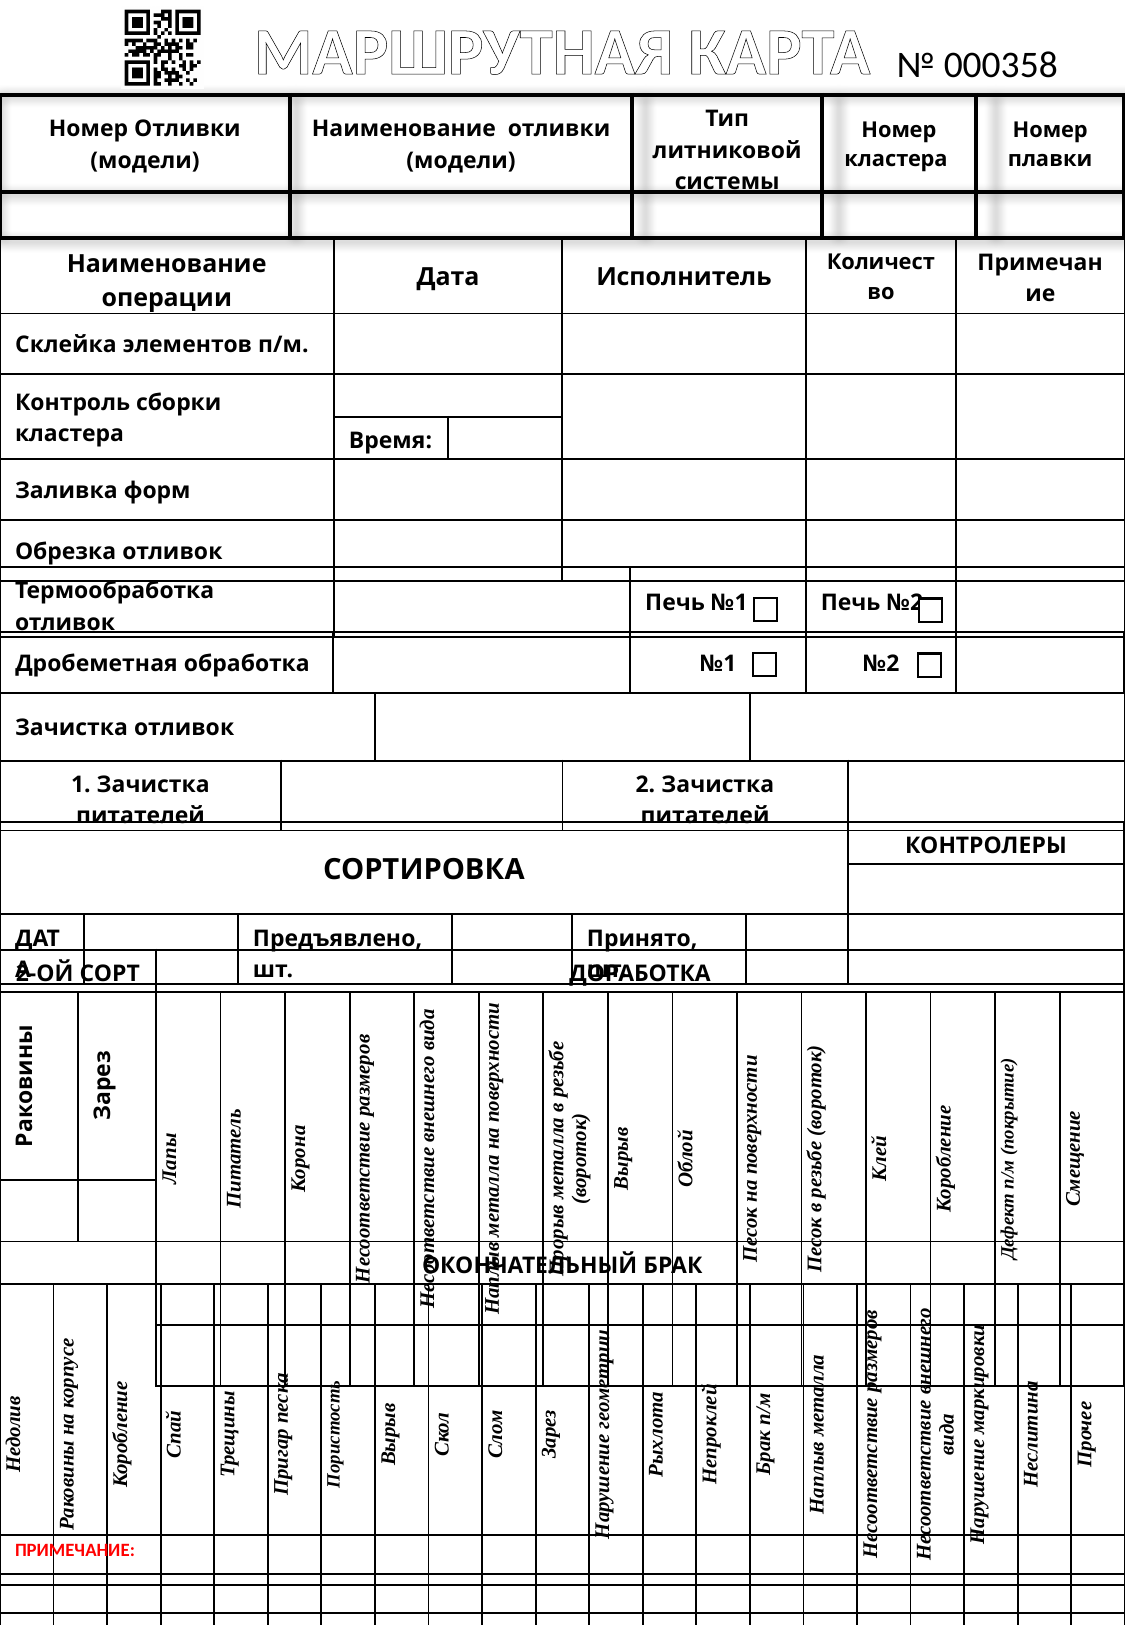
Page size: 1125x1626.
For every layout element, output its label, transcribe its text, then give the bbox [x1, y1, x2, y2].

table_cell [215, 1614, 267, 1625]
table_header Тип литниковой системы [634, 97, 820, 190]
table_cell [563, 375, 805, 458]
table_cell Предъявлено, шт. [239, 915, 451, 983]
table_cell [824, 194, 974, 236]
table_header №2 [807, 633, 955, 692]
table_cell [747, 915, 847, 983]
table_cell [858, 1614, 910, 1625]
table_header Количество [807, 239, 955, 313]
table_header [335, 568, 629, 631]
table_cell [483, 1614, 535, 1625]
table_cell Песок на поверхности [738, 993, 801, 1241]
table_cell [292, 194, 630, 236]
table_cell Вырыв [376, 1285, 428, 1534]
table_cell [79, 1181, 155, 1241]
table_cell [453, 915, 571, 983]
table_cell Лапы [157, 993, 220, 1241]
table_cell Наплыв металла [804, 1285, 856, 1534]
table_cell [2, 194, 288, 236]
table_cell Прорыв металла в резьбе (вороток) [544, 993, 607, 1241]
table_cell Коробление [108, 1285, 160, 1534]
table_cell [957, 314, 1124, 373]
table_cell [449, 418, 561, 458]
table_cell Дефект п/м (покрытие) [996, 993, 1059, 1241]
table_header Исполнитель [563, 239, 805, 313]
table_cell Нарушение геометрии [590, 1285, 642, 1534]
table_cell Скол [429, 1285, 481, 1534]
table_header [282, 762, 562, 821]
table_cell Корона [286, 993, 349, 1241]
table_header Номер плавки [978, 97, 1122, 190]
table_cell [563, 521, 805, 566]
table_cell [965, 1614, 1017, 1625]
table_cell Смещение [1061, 993, 1123, 1241]
table_cell [1, 1181, 77, 1241]
table_cell Зарез [537, 1285, 588, 1534]
table_header Наименование отливки (модели) [292, 97, 630, 190]
table_header Термообработка отливок [1, 568, 333, 631]
table_cell [376, 1614, 428, 1625]
table_header 1. Зачистка питателей [1, 762, 280, 821]
table_cell [849, 915, 1123, 983]
table_cell Несоответствие внешнего вида [911, 1285, 963, 1534]
table_cell [54, 1614, 106, 1625]
table_header [751, 694, 1124, 760]
picture [121, 6, 204, 89]
table_header Дробеметная обработка [1, 633, 332, 692]
table_cell [804, 1614, 856, 1625]
table_cell [322, 1614, 374, 1625]
table_cell Недолив [1, 1285, 53, 1534]
text_box МАРШРУТНАЯ КАРТА [238, 0, 886, 87]
table_header №1 [631, 633, 805, 692]
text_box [752, 597, 943, 678]
table_header Дата [335, 239, 561, 313]
table_header [957, 568, 1124, 631]
table_cell Контроль сборки кластера [1, 375, 333, 458]
table_cell [957, 460, 1124, 519]
table_cell Время: [335, 418, 447, 458]
table_cell Пригар песка [269, 1285, 320, 1534]
table_cell Непроклей [697, 1285, 749, 1534]
table_cell Вырыв [609, 993, 672, 1241]
table_header [849, 762, 1124, 821]
table_header Номер кластера [824, 97, 974, 190]
table_cell Обрезка отливок [1, 521, 333, 566]
table_header ДОРАБОТКА [157, 985, 1123, 991]
table_header 2-ОЙ СОРТ [1, 985, 155, 991]
table_cell Несоответствие размеров [351, 993, 413, 1241]
table_cell [807, 375, 955, 458]
table_cell [1072, 1614, 1124, 1625]
table_cell [590, 1614, 642, 1625]
table_cell Клей [867, 993, 930, 1241]
table_cell [751, 1614, 803, 1625]
table_cell Принято, шт. [573, 915, 745, 983]
table_cell [563, 460, 805, 519]
table_cell [978, 194, 1122, 236]
table_cell [335, 314, 561, 373]
table_cell [957, 521, 1124, 566]
table_cell Наплыв металла на поверхности [480, 993, 542, 1241]
table_header Номер Отливки (модели) [2, 97, 288, 190]
table_cell [957, 375, 1124, 458]
table_cell Брак п/м [751, 1285, 803, 1534]
table_cell [1, 1575, 1124, 1612]
table_header [376, 694, 749, 760]
table_header [957, 633, 1123, 692]
table_cell [849, 865, 1123, 913]
table_cell Склейка элементов п/м. [1, 314, 333, 373]
table_cell [1, 1614, 53, 1625]
table_cell [335, 375, 561, 416]
table_cell Коробление [931, 993, 994, 1241]
table_cell Рыхлота [644, 1285, 695, 1534]
table_cell [1019, 1614, 1070, 1625]
table_cell Зарез [79, 993, 155, 1179]
table_cell Песок в резьбе (вороток) [802, 993, 865, 1241]
table_cell [429, 1614, 481, 1625]
table_cell [634, 194, 820, 236]
table_cell [807, 521, 955, 566]
table_cell Заливка форм [1, 460, 333, 519]
table_cell Несоответствие размеров [858, 1285, 910, 1534]
table_cell [335, 460, 561, 519]
table_cell [911, 1614, 963, 1625]
table_header 2. Зачистка питателей [563, 762, 847, 821]
table_header КОНТРОЛЕРЫ [849, 823, 1123, 863]
table_cell Неслитина [1019, 1285, 1070, 1534]
table_cell Раковины [1, 993, 77, 1179]
table_header Наименование операции [1, 239, 333, 313]
table_cell [108, 1614, 160, 1625]
table_cell Облой [673, 993, 736, 1241]
table_cell [269, 1614, 320, 1625]
table_header Зачистка отливок [1, 694, 374, 760]
table_header ОКОНЧАТЕЛЬНЫЙ БРАК [1, 1242, 1124, 1283]
table_cell Раковины на корпусе [54, 1285, 106, 1534]
table_cell Прочее [1072, 1285, 1124, 1534]
table_cell [85, 915, 237, 983]
text_box № 000358 [881, 32, 1073, 93]
table_cell Питатель [221, 993, 284, 1241]
table_cell Трещины [215, 1285, 267, 1534]
table_cell Нарушение маркировки [965, 1285, 1017, 1534]
table_header СОРТИРОВКА [1, 823, 847, 913]
table_cell Пористость [322, 1285, 374, 1534]
table_header [334, 633, 629, 692]
table_header Примечание [957, 239, 1124, 313]
table_cell Несоответствие внешнего вида [415, 993, 478, 1241]
table_cell [335, 521, 561, 566]
table_cell [537, 1614, 588, 1625]
table_header Печь №2 [807, 568, 955, 631]
table_cell ДАТА [1, 915, 83, 983]
table_header Печь №1 [631, 568, 805, 631]
table_cell [807, 314, 955, 373]
table_cell [697, 1614, 749, 1625]
table_cell Спай [162, 1285, 213, 1534]
table_cell [563, 314, 805, 373]
table_header ПРИМЕЧАНИЕ: [1, 1536, 1124, 1573]
table_cell Слом [483, 1285, 535, 1534]
table_cell [644, 1614, 695, 1625]
table_cell [807, 460, 955, 519]
table_cell [162, 1614, 213, 1625]
